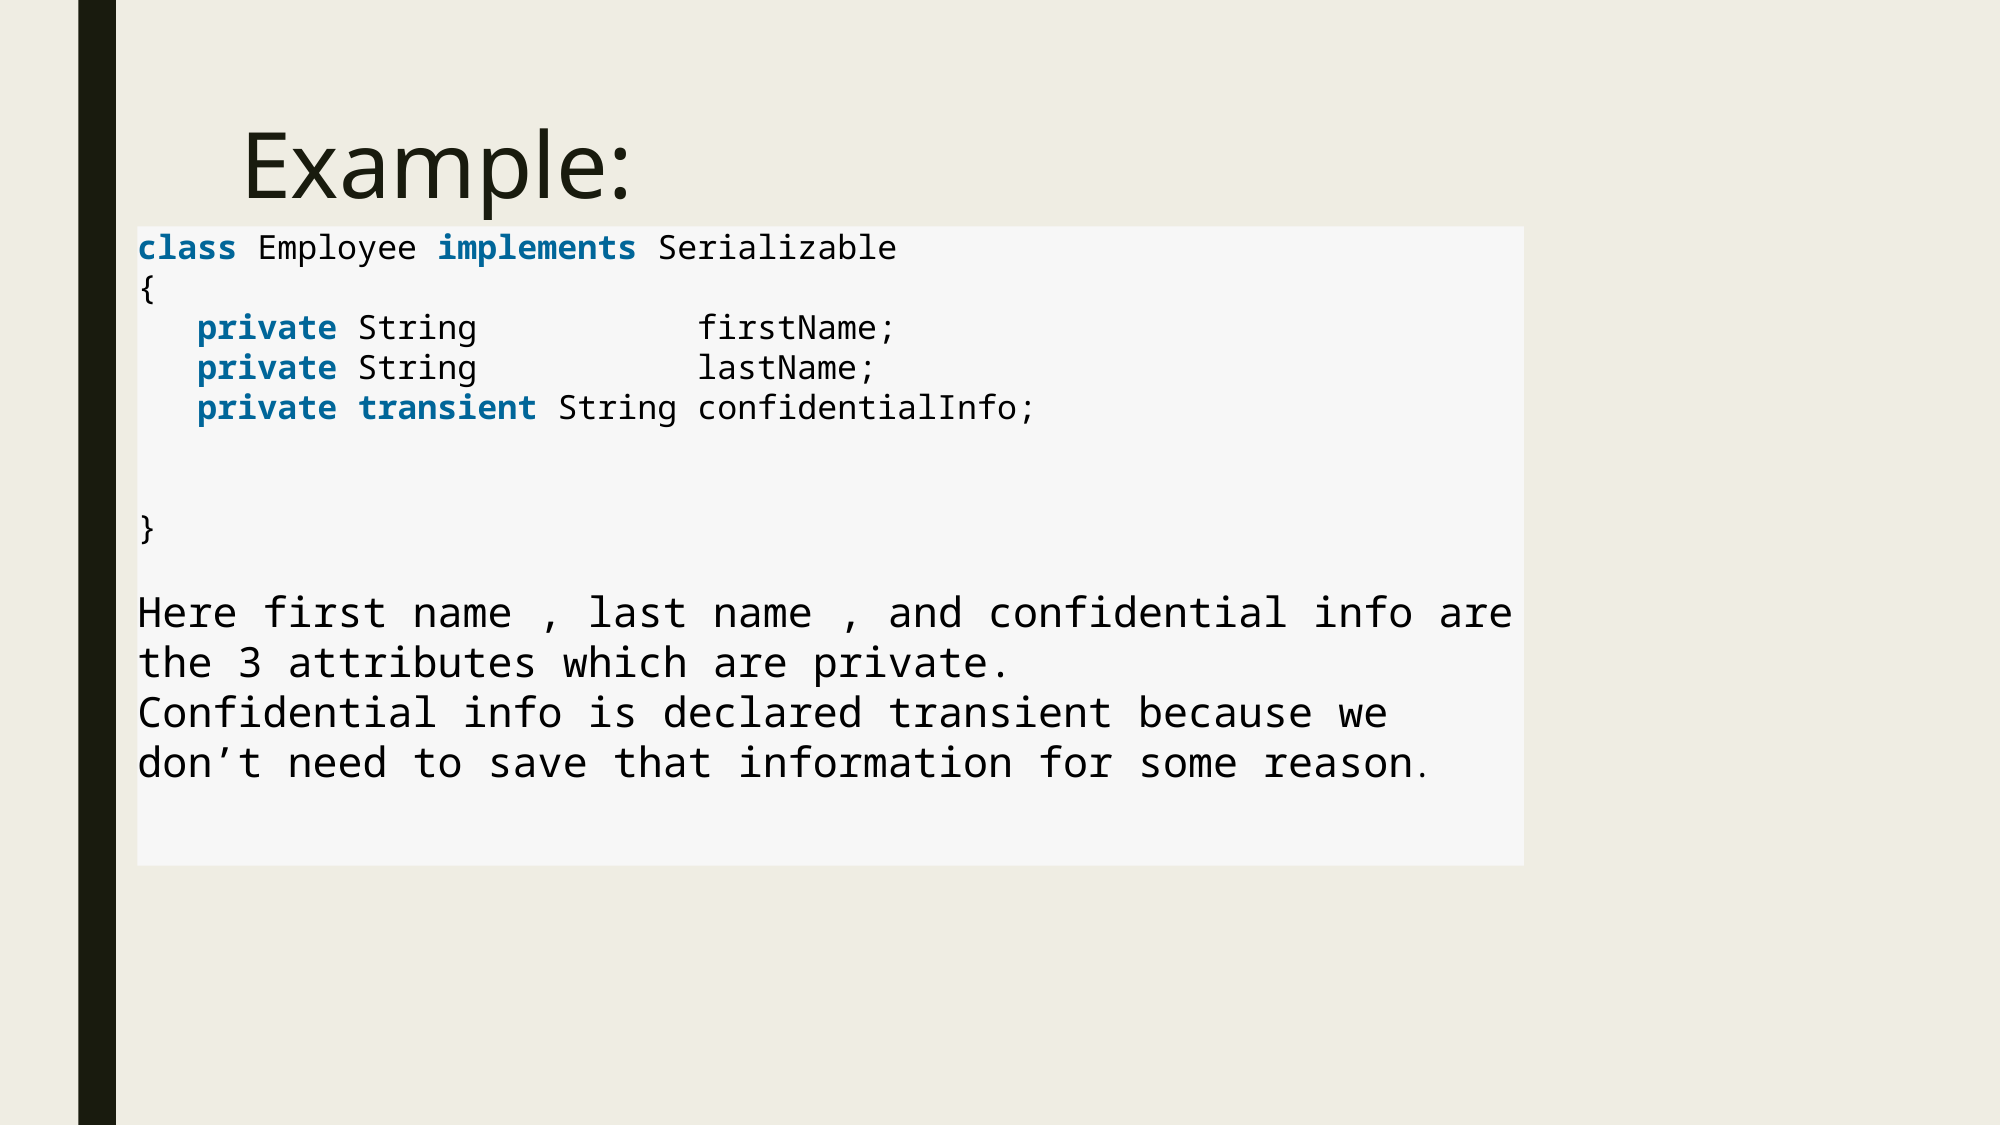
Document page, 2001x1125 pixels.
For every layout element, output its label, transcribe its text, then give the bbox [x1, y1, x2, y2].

title Example: [225, 112, 1800, 357]
list class Employee implements Serializable { private String firstName; private String lastName; private transient String confidentialInfo; } Here first name , last name , and confidential info are the 3 attributes which are private. Confidential info is declared transient because we don’t need to save that information for some reason. [137, 226, 1524, 866]
